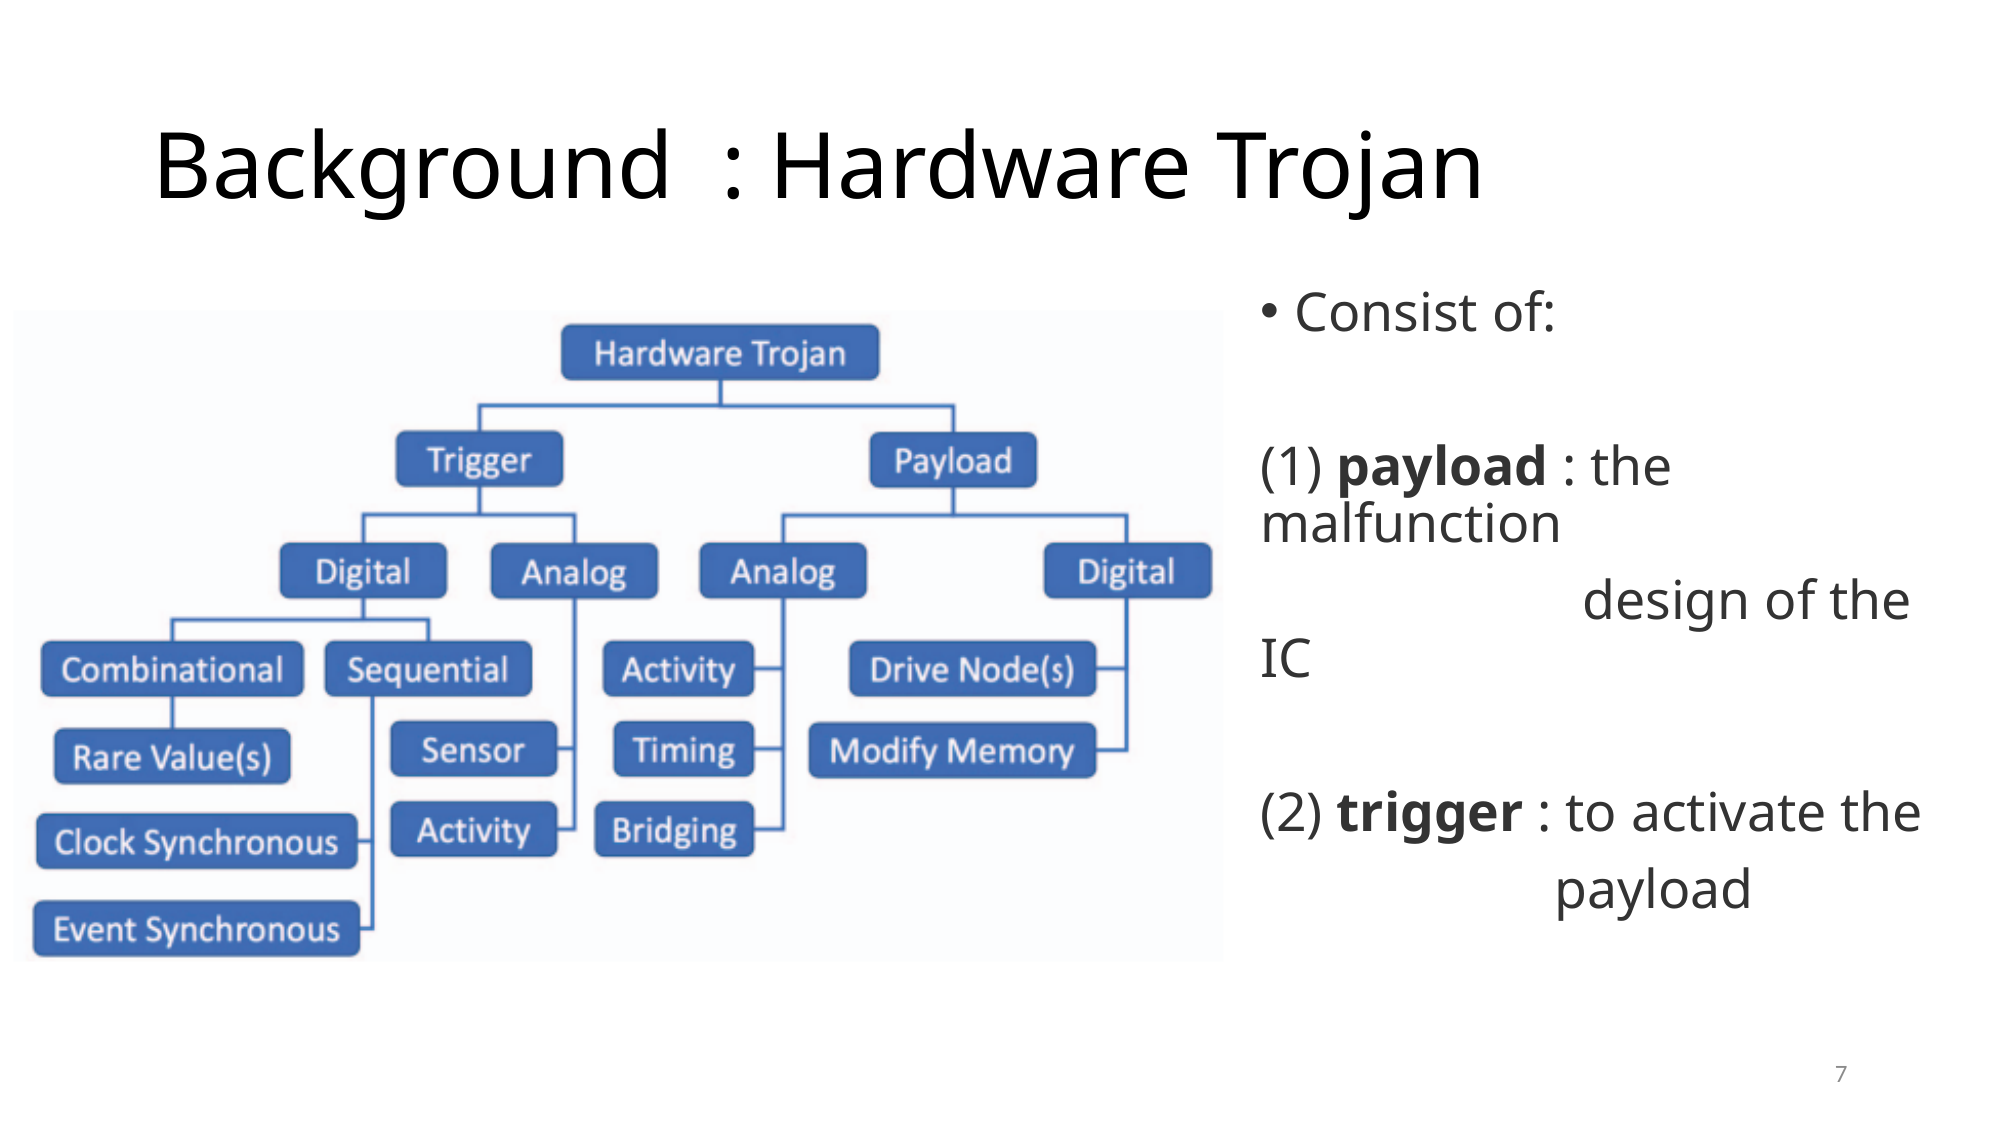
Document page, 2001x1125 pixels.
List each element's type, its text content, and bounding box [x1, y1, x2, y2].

title Background : Hardware Trojan [137, 59, 1863, 278]
list Consist of: 留言 (1) payload : the malfunction design of the IC (2) trigger : to activate the payload [1245, 277, 1973, 992]
slide_number 6 [1412, 1042, 1863, 1103]
picture [0, 297, 1246, 968]
